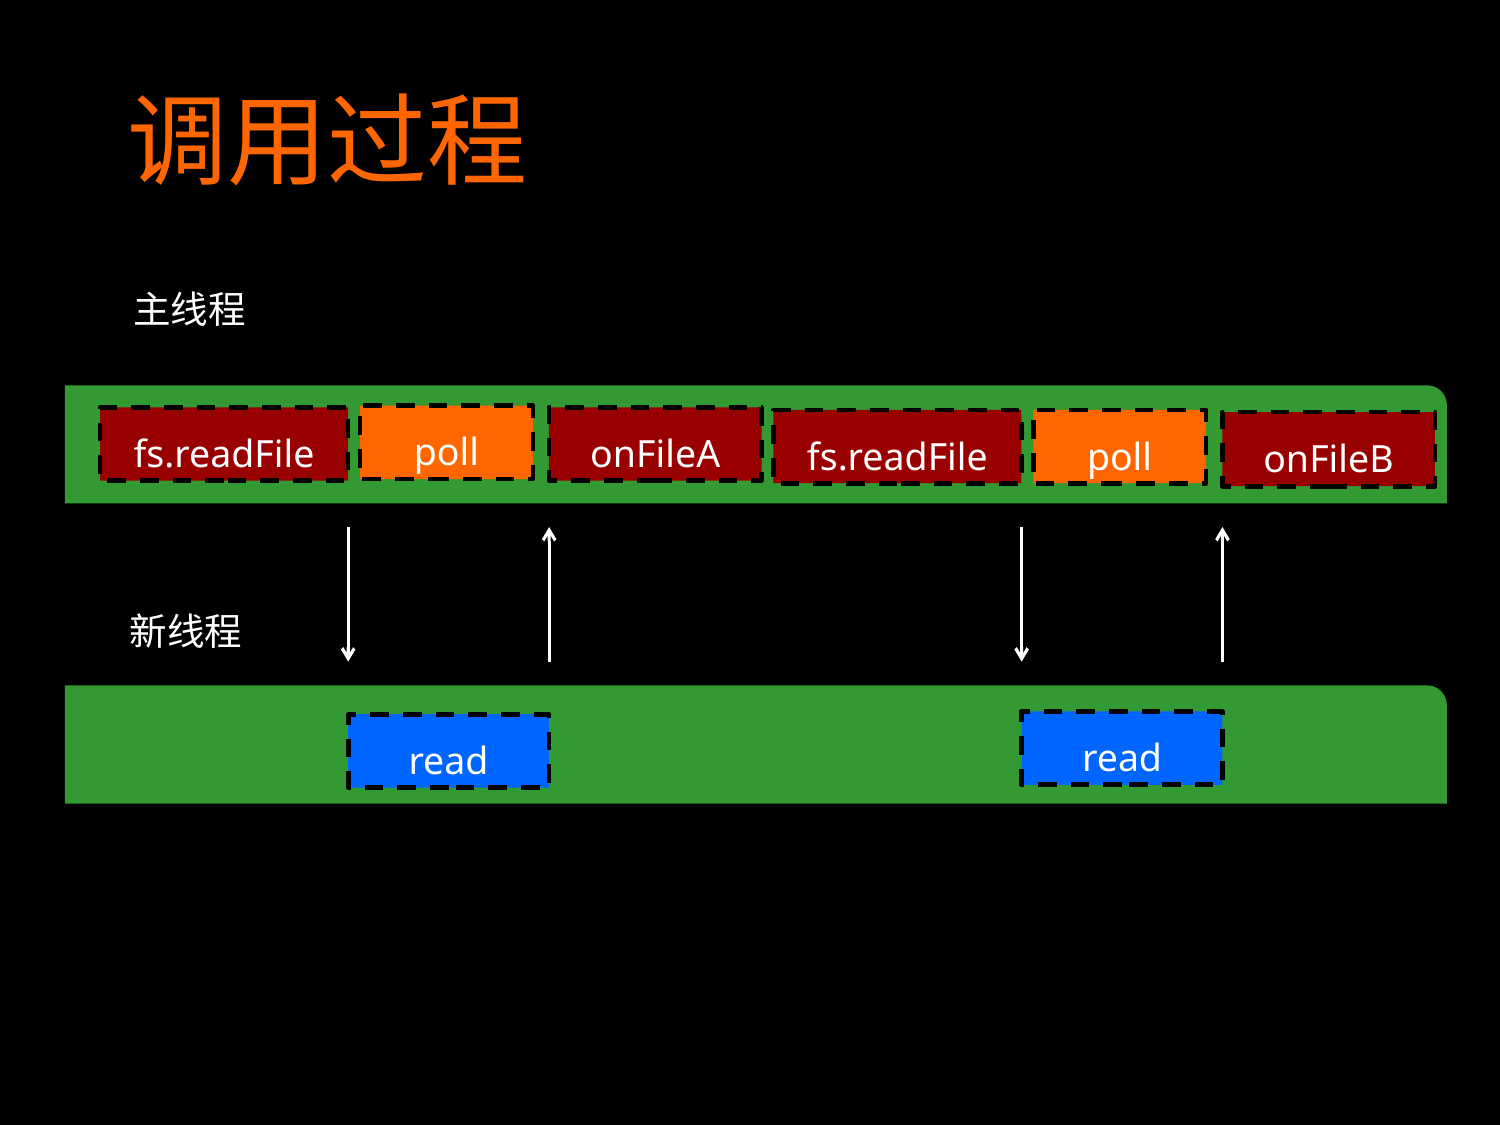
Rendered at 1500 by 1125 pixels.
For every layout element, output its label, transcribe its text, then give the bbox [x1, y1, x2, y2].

text_box 主线程 [118, 278, 261, 339]
title 调用过程 [112, 19, 1388, 255]
text_box poll [360, 405, 533, 480]
text_box fs.readFile [773, 409, 1022, 484]
text_box poll [1033, 409, 1207, 484]
text_box [64, 384, 1448, 504]
text_box read [348, 714, 549, 788]
text_box onFileA [548, 407, 762, 481]
text_box fs.readFile [100, 407, 349, 481]
text_box [64, 684, 1448, 805]
text_box 新线程 [115, 601, 258, 661]
text_box read [1021, 711, 1223, 785]
text_box onFileB [1222, 412, 1435, 487]
